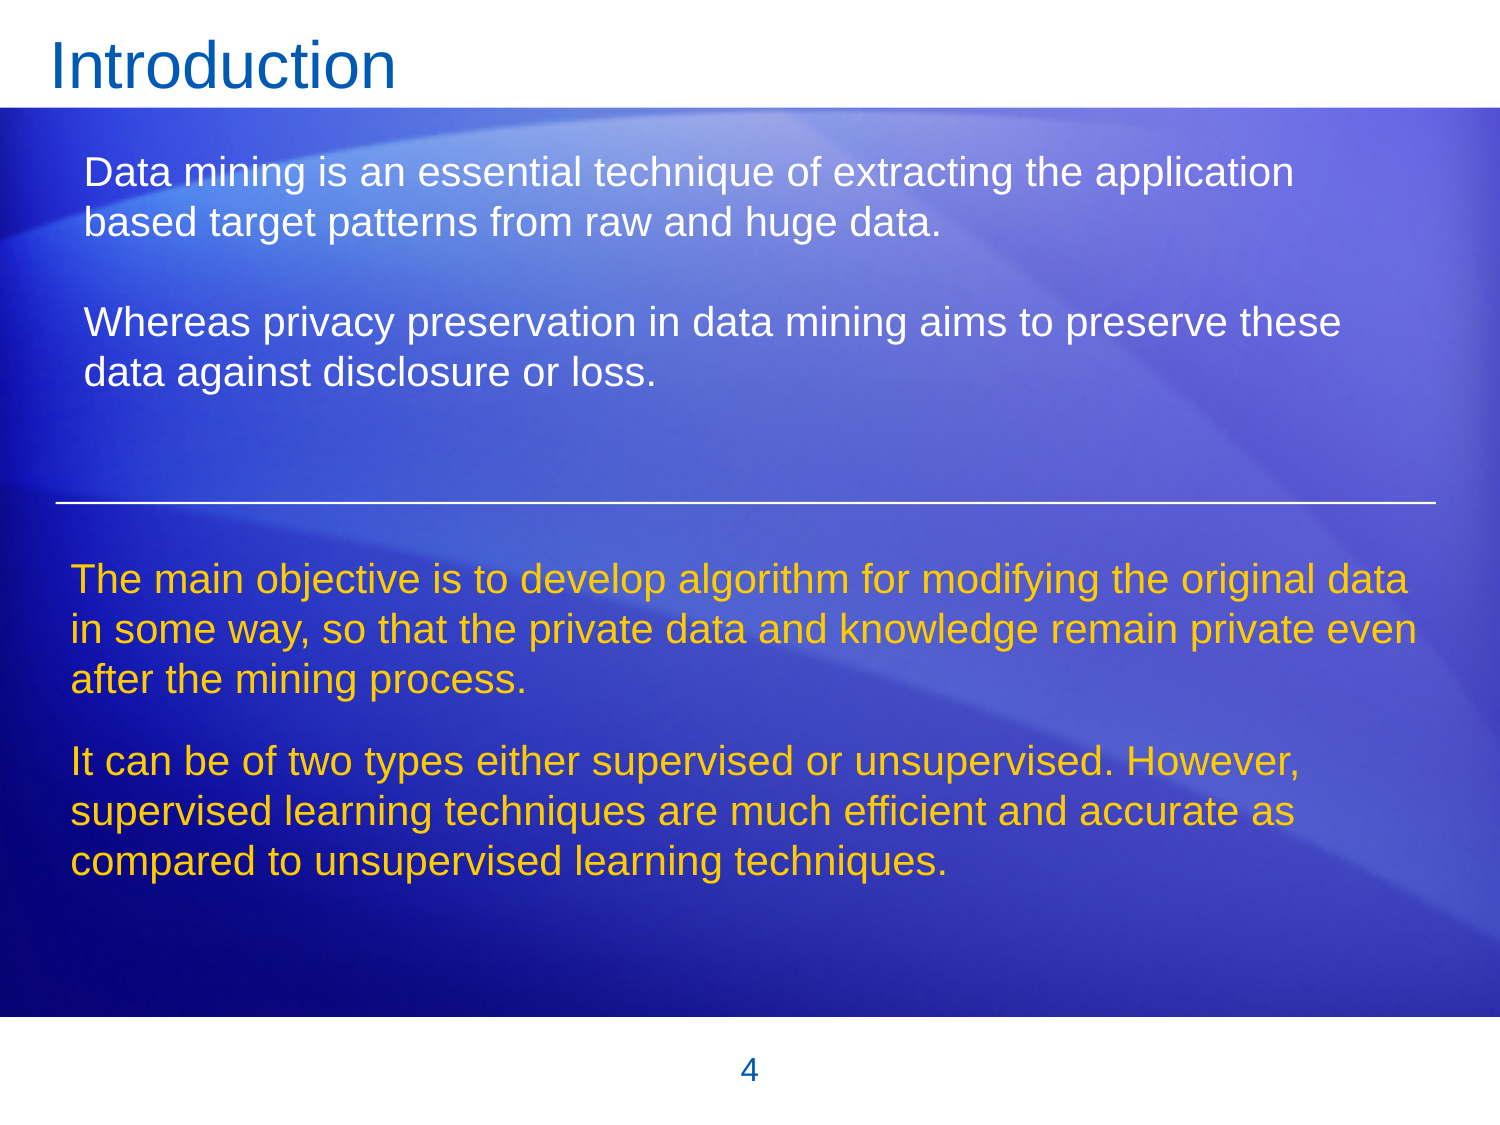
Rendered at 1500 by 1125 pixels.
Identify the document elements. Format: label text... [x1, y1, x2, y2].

text_box Data mining is an essential technique of extracting the application based target patterns from raw and huge data. Whereas privacy preservation in data mining aims to preserve these data against disclosure or loss. [68, 137, 1412, 503]
picture [0, 108, 1500, 1017]
footer 4 [445, 1017, 1055, 1096]
text_box The main objective is to develop algorithm for modifying the original data in some way, so that the private data and knowledge remain private even after the mining process. It can be of two types either supervised or unsupervised. However, supervised learning techniques are much efficient and accurate as compared to unsupervised learning techniques. [55, 544, 1436, 956]
title Introduction [34, 11, 1352, 113]
